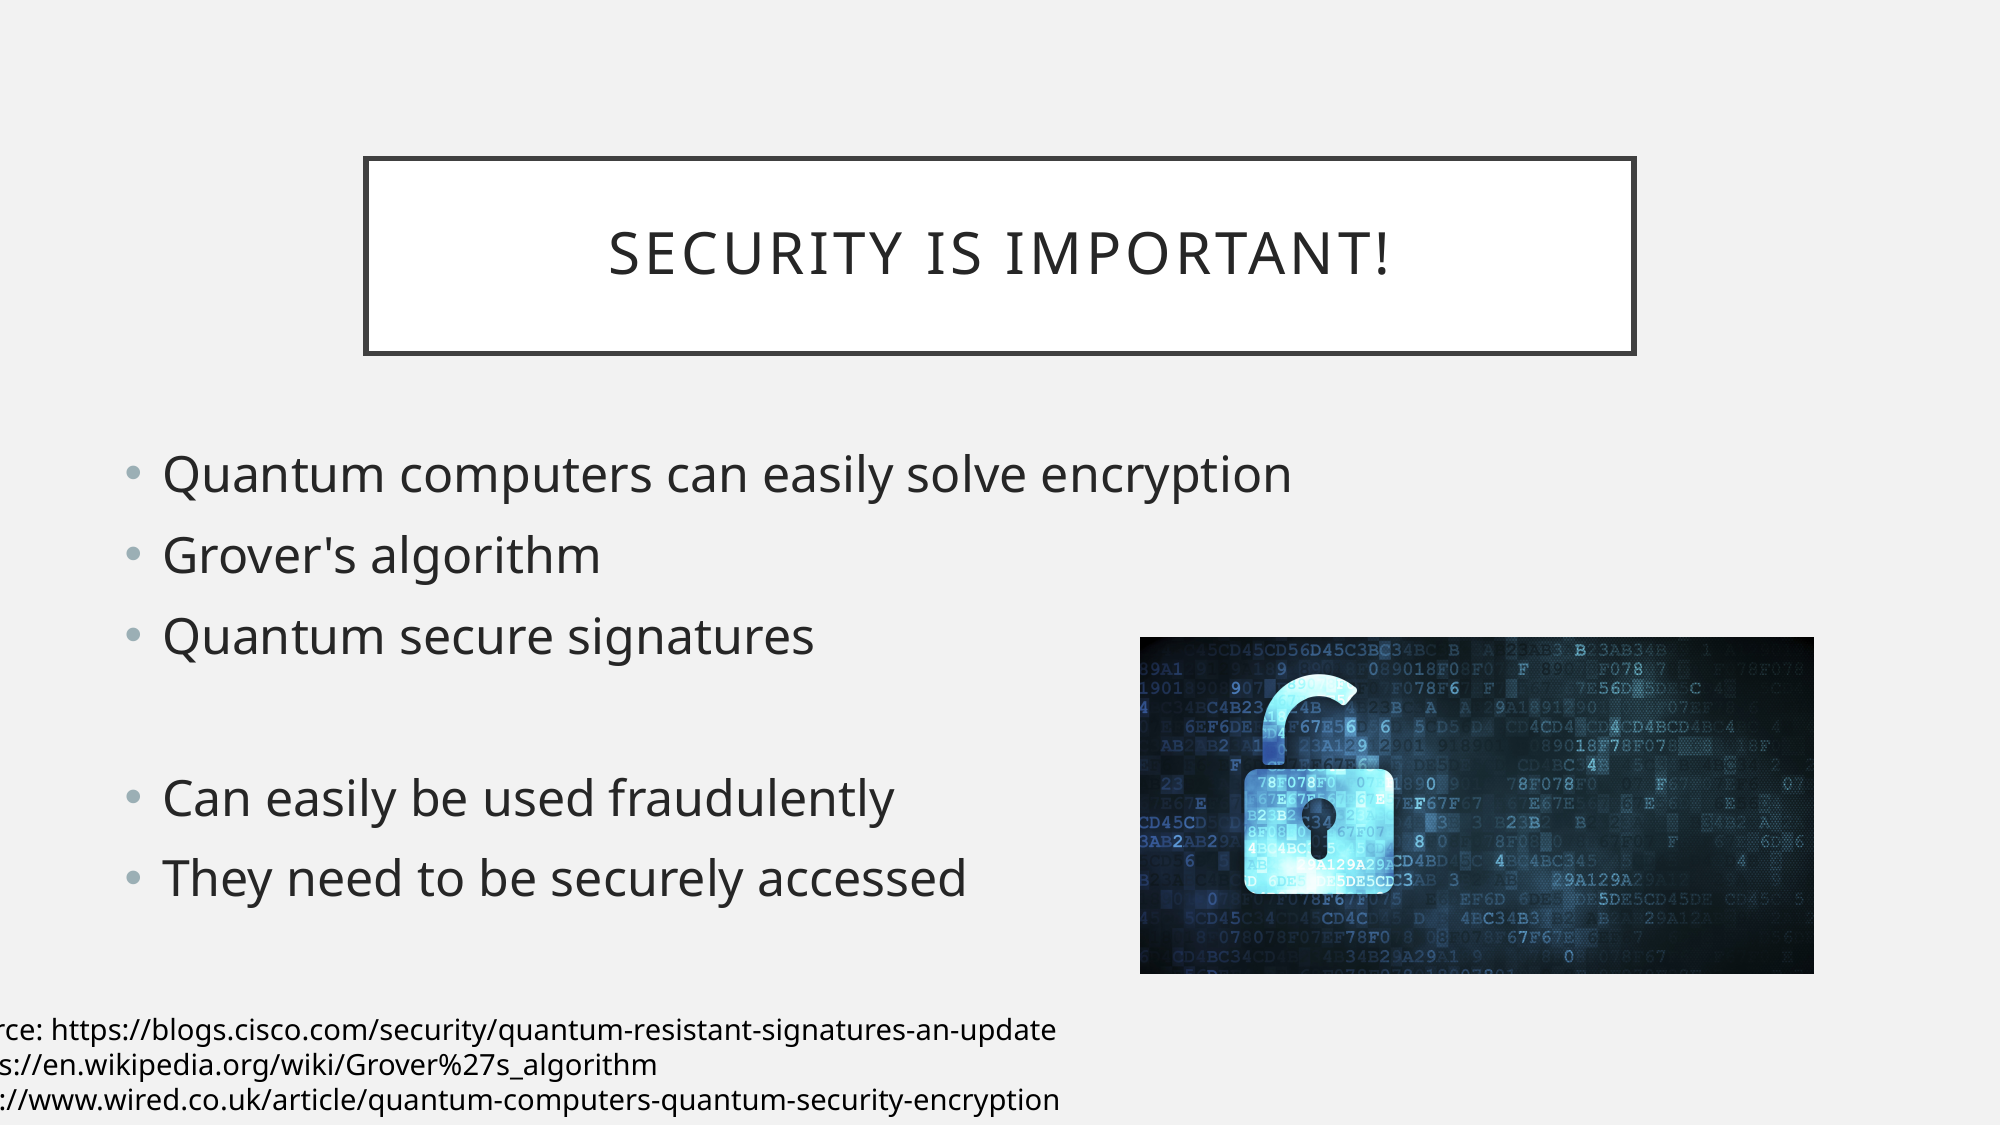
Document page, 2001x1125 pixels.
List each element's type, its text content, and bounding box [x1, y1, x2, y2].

picture [1140, 637, 1814, 974]
title Security is important! [363, 156, 1637, 356]
list Quantum computers can easily solve encryption Grover's algorithm Quantum secure signatures Can easily be used fraudulently They need to be securely accessed [109, 435, 1378, 944]
text_box Source: https://blogs.cisco.com/security/quantum-resistant-signatures-an-update https://en.wikipedia.org/wiki/Grover%27s_algorithm http://www.wired.co.uk/article/quantum-computers-quantum-security-encryption [0, 1003, 1076, 1124]
